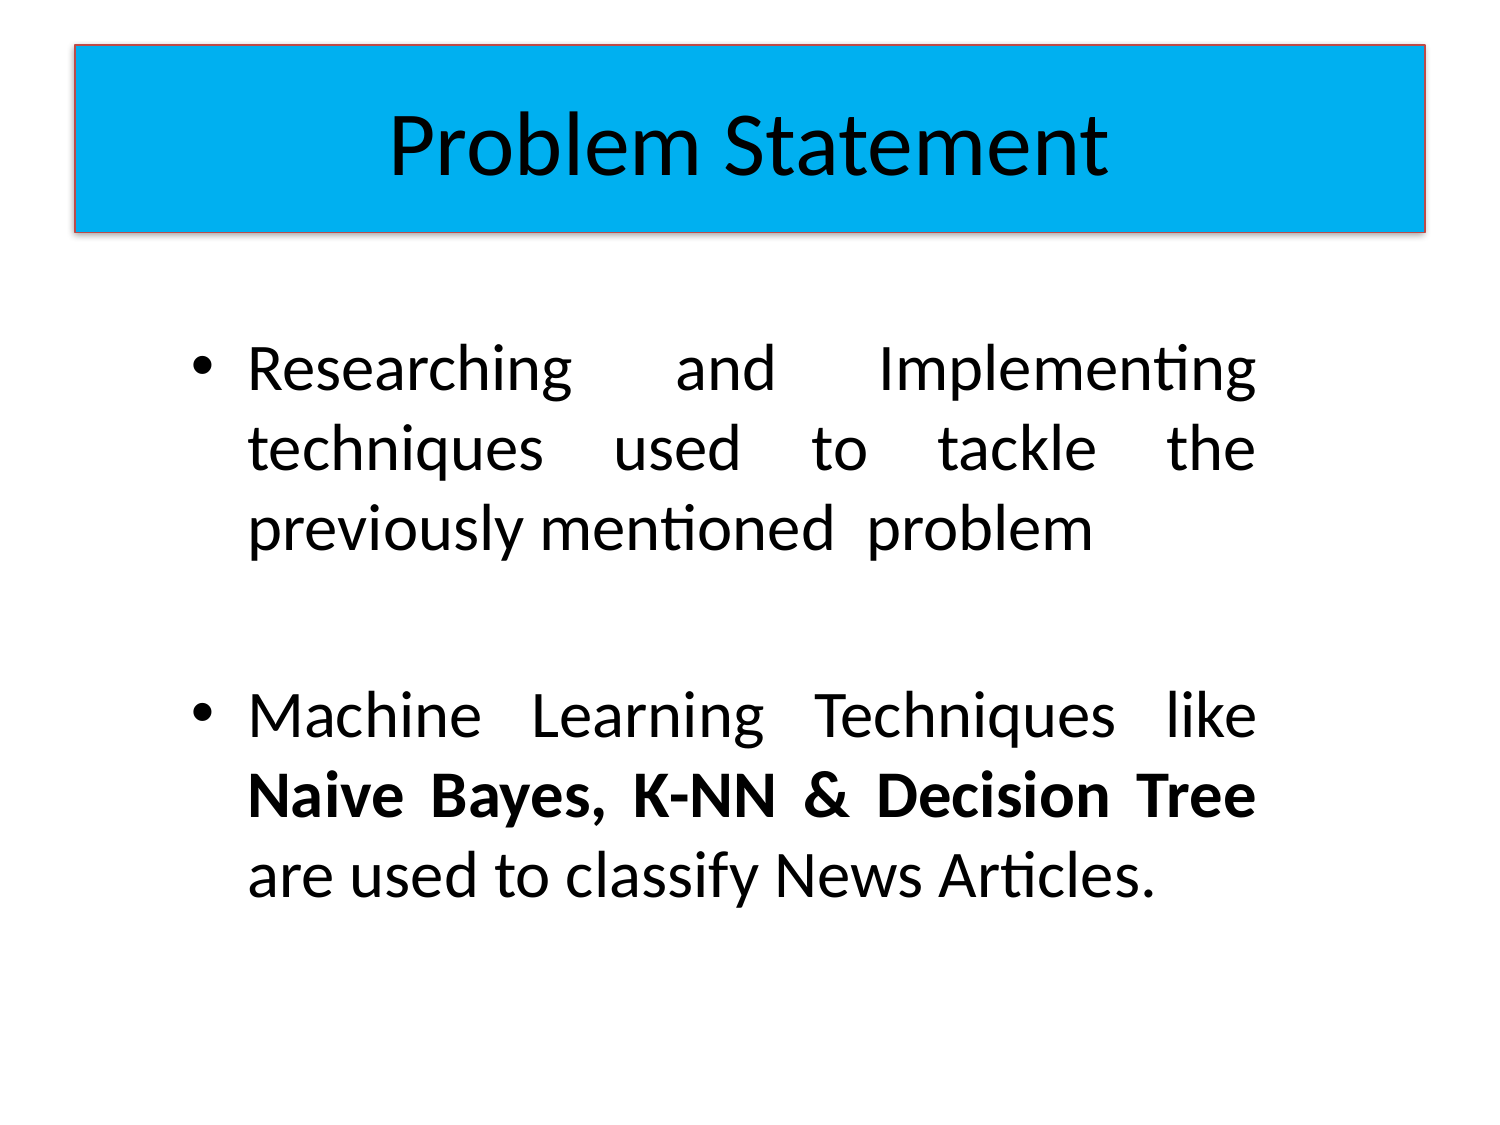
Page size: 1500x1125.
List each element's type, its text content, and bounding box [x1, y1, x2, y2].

title Problem Statement [74, 44, 1426, 233]
list Researching and Implementing techniques used to tackle the previously mentioned problem Machine Learning Techniques like Naive Bayes, K-NN & Decision Tree are used to classify News Articles. [175, 316, 1273, 922]
